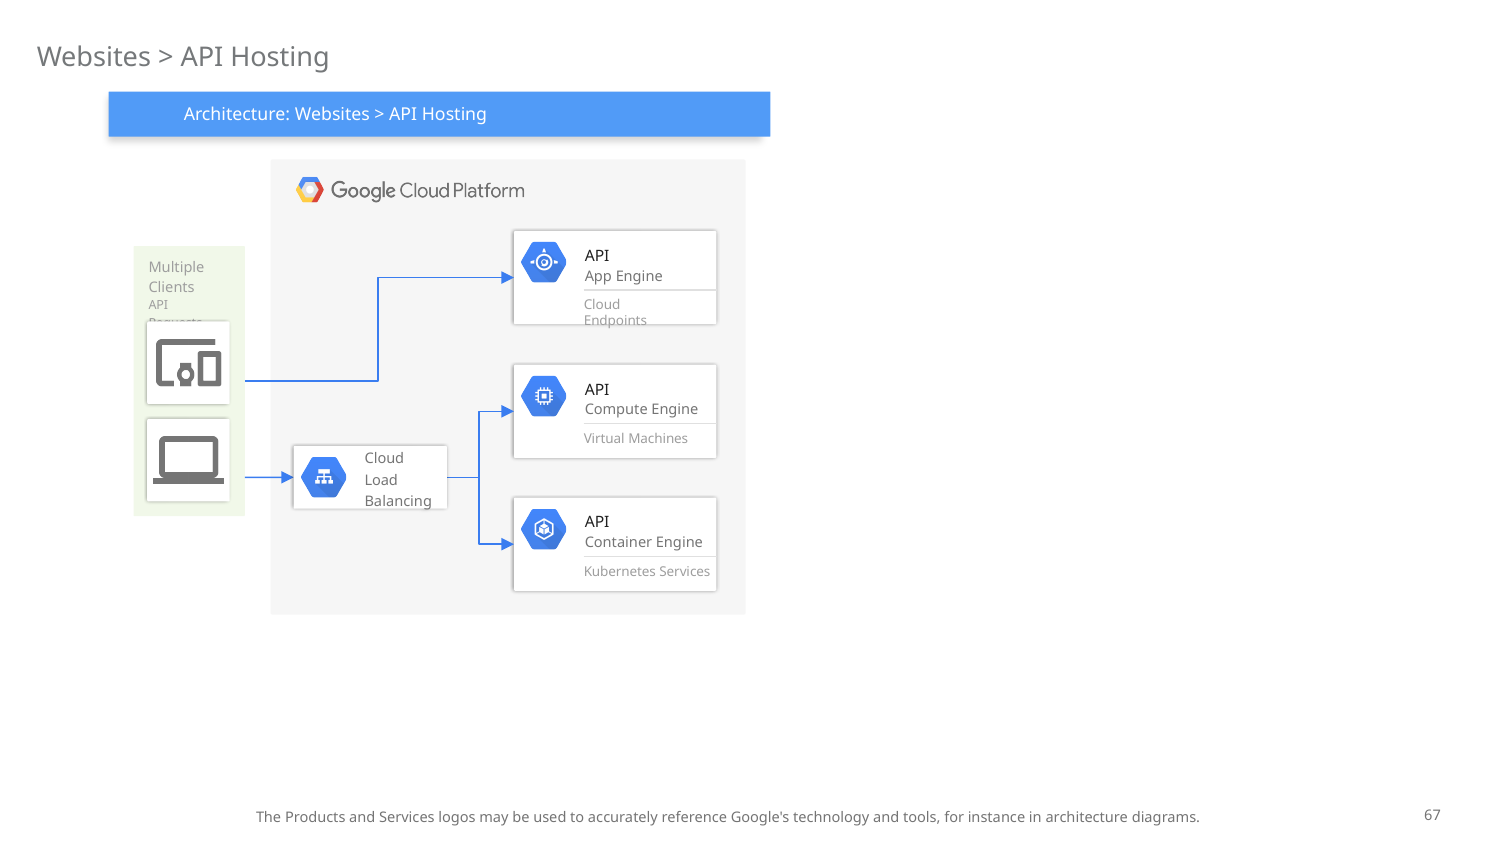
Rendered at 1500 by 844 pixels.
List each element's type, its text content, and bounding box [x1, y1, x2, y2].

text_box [293, 445, 448, 509]
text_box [513, 497, 718, 592]
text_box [446, 411, 515, 477]
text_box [513, 230, 718, 325]
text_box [146, 418, 230, 502]
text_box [513, 364, 718, 459]
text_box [133, 245, 245, 517]
text_box Architecture: Websites > API Hosting [108, 91, 771, 137]
subtitle Websites > API Hosting [21, 0, 1469, 88]
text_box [270, 159, 746, 615]
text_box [146, 321, 230, 405]
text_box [244, 277, 515, 382]
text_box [446, 477, 515, 545]
